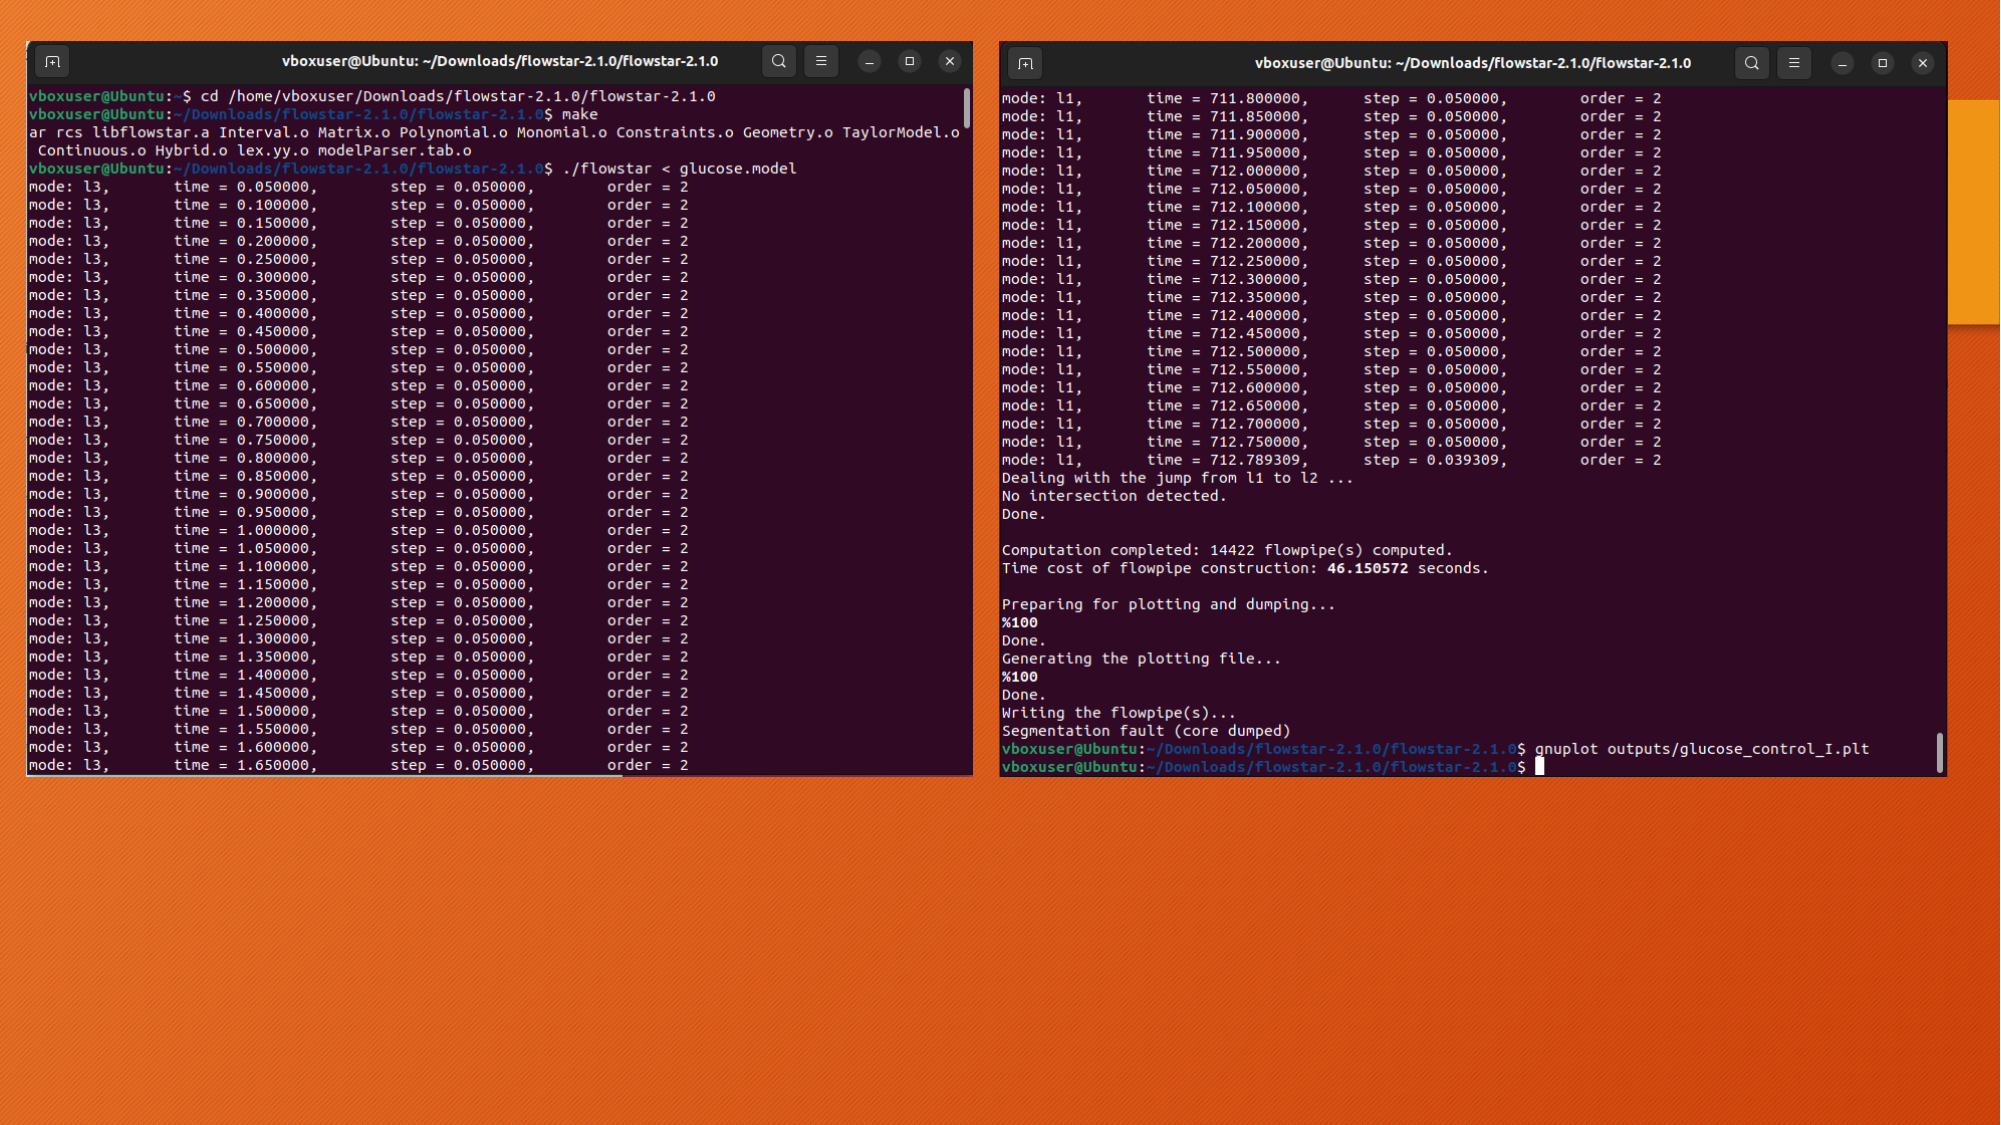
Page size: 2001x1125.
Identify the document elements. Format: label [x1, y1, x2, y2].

picture [999, 41, 2000, 777]
picture [26, 41, 973, 777]
